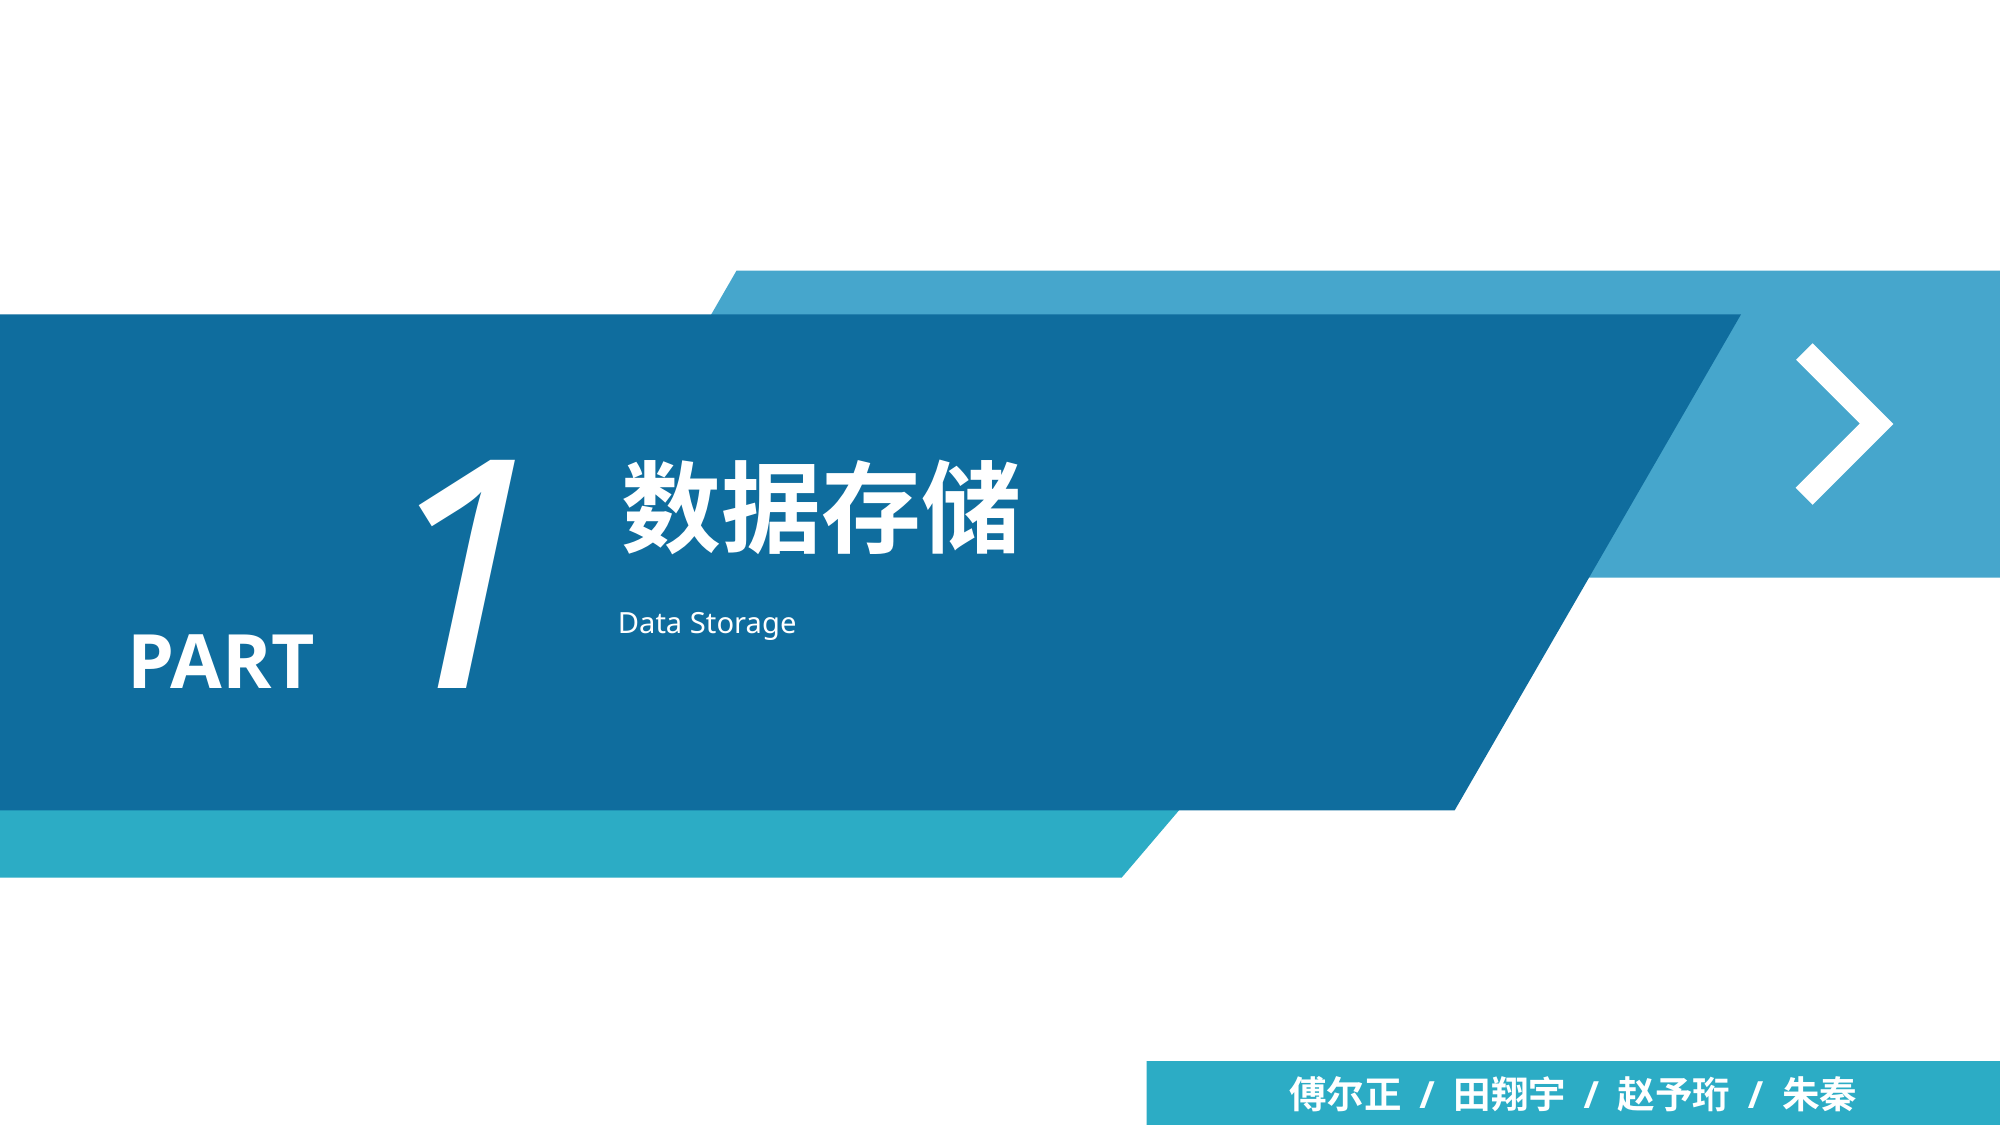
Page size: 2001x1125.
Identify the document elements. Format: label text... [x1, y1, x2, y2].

text_box 傅尔正 / 田翔宇 / 赵予珩 / 朱秦 [1146, 1061, 2000, 1125]
text_box [0, 812, 1179, 879]
text_box 数据存储 [606, 437, 1037, 573]
text_box [1794, 341, 1895, 507]
text_box [710, 269, 2000, 579]
text_box [0, 313, 1743, 812]
text_box 1 [278, 361, 644, 760]
text_box Data Storage [604, 593, 1477, 647]
text_box PART [107, 605, 278, 711]
